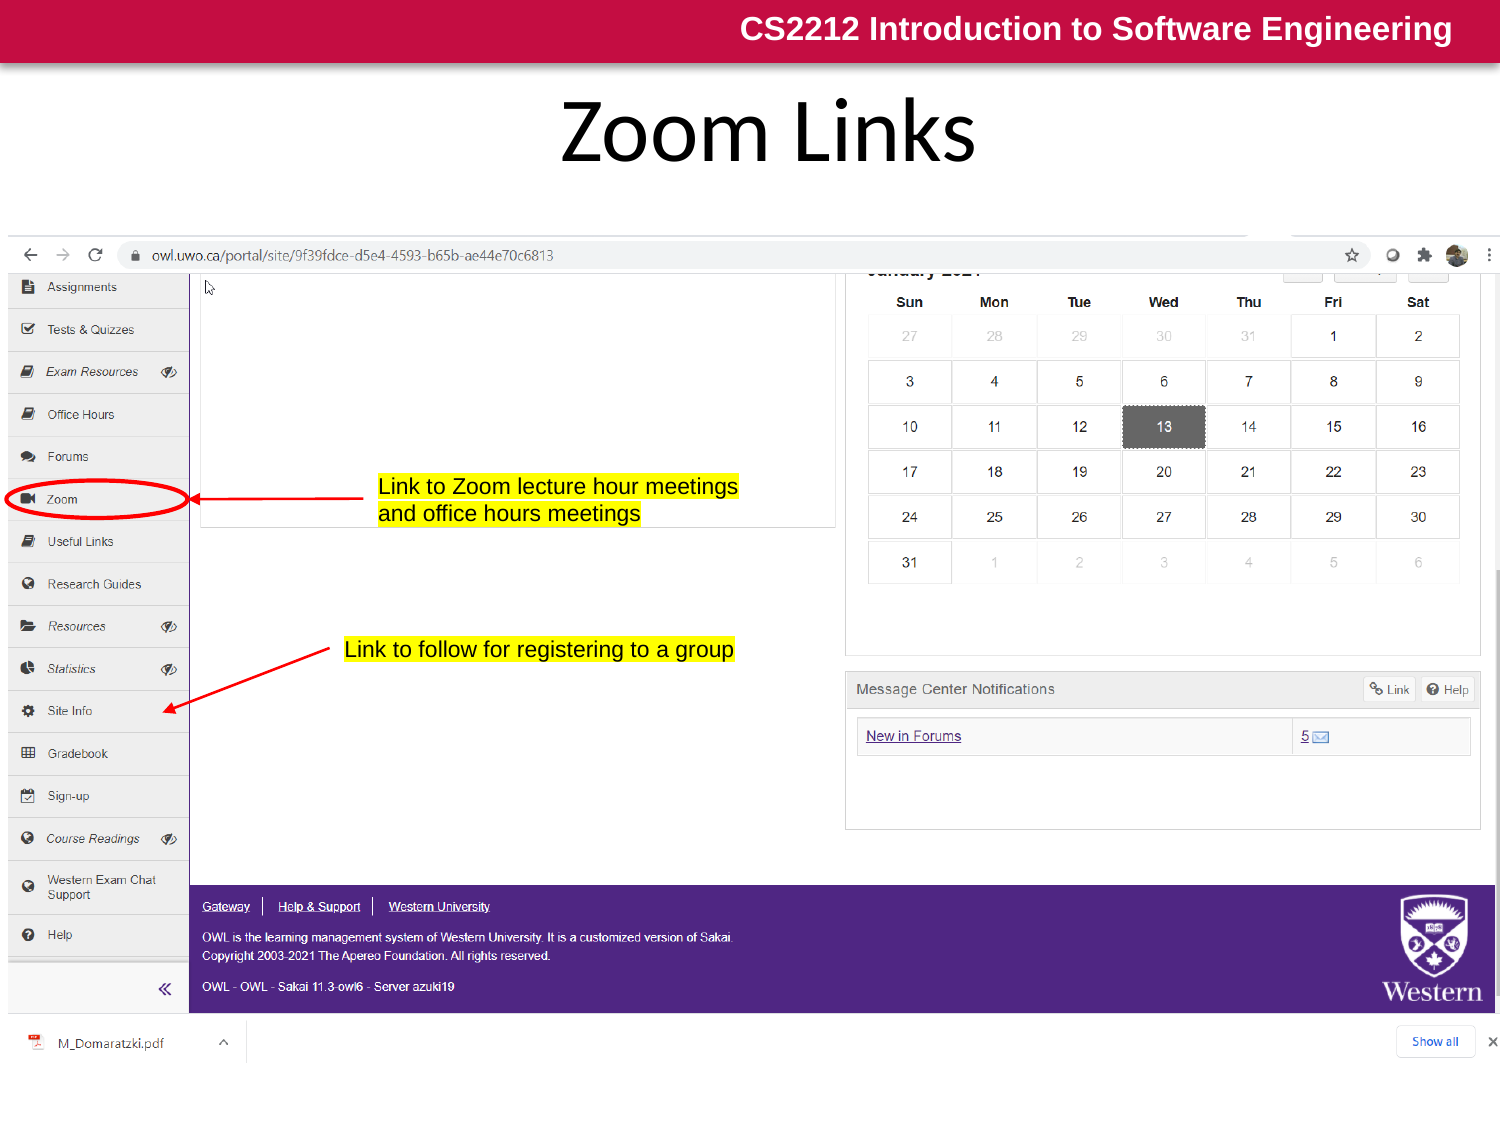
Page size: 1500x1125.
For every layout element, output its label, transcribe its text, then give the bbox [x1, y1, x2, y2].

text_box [162, 648, 329, 713]
title Zoom Links [112, 62, 1425, 234]
picture [8, 235, 1500, 1063]
picture [0, 0, 1500, 63]
